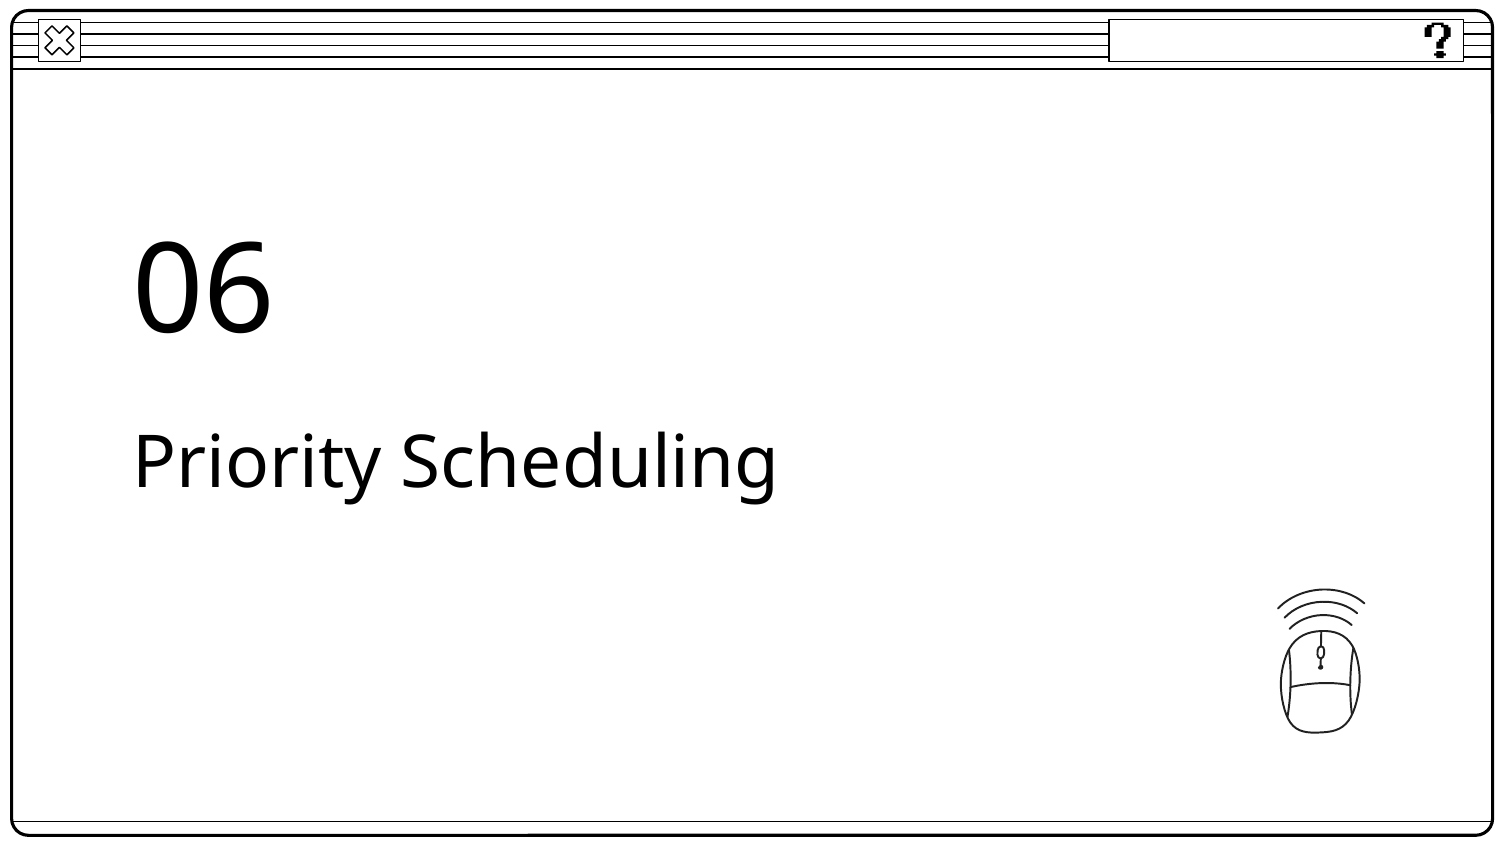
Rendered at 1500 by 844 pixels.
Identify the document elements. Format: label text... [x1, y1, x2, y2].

title 06 [117, 213, 635, 352]
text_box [1268, 586, 1381, 733]
title Priority Scheduling [117, 388, 992, 528]
